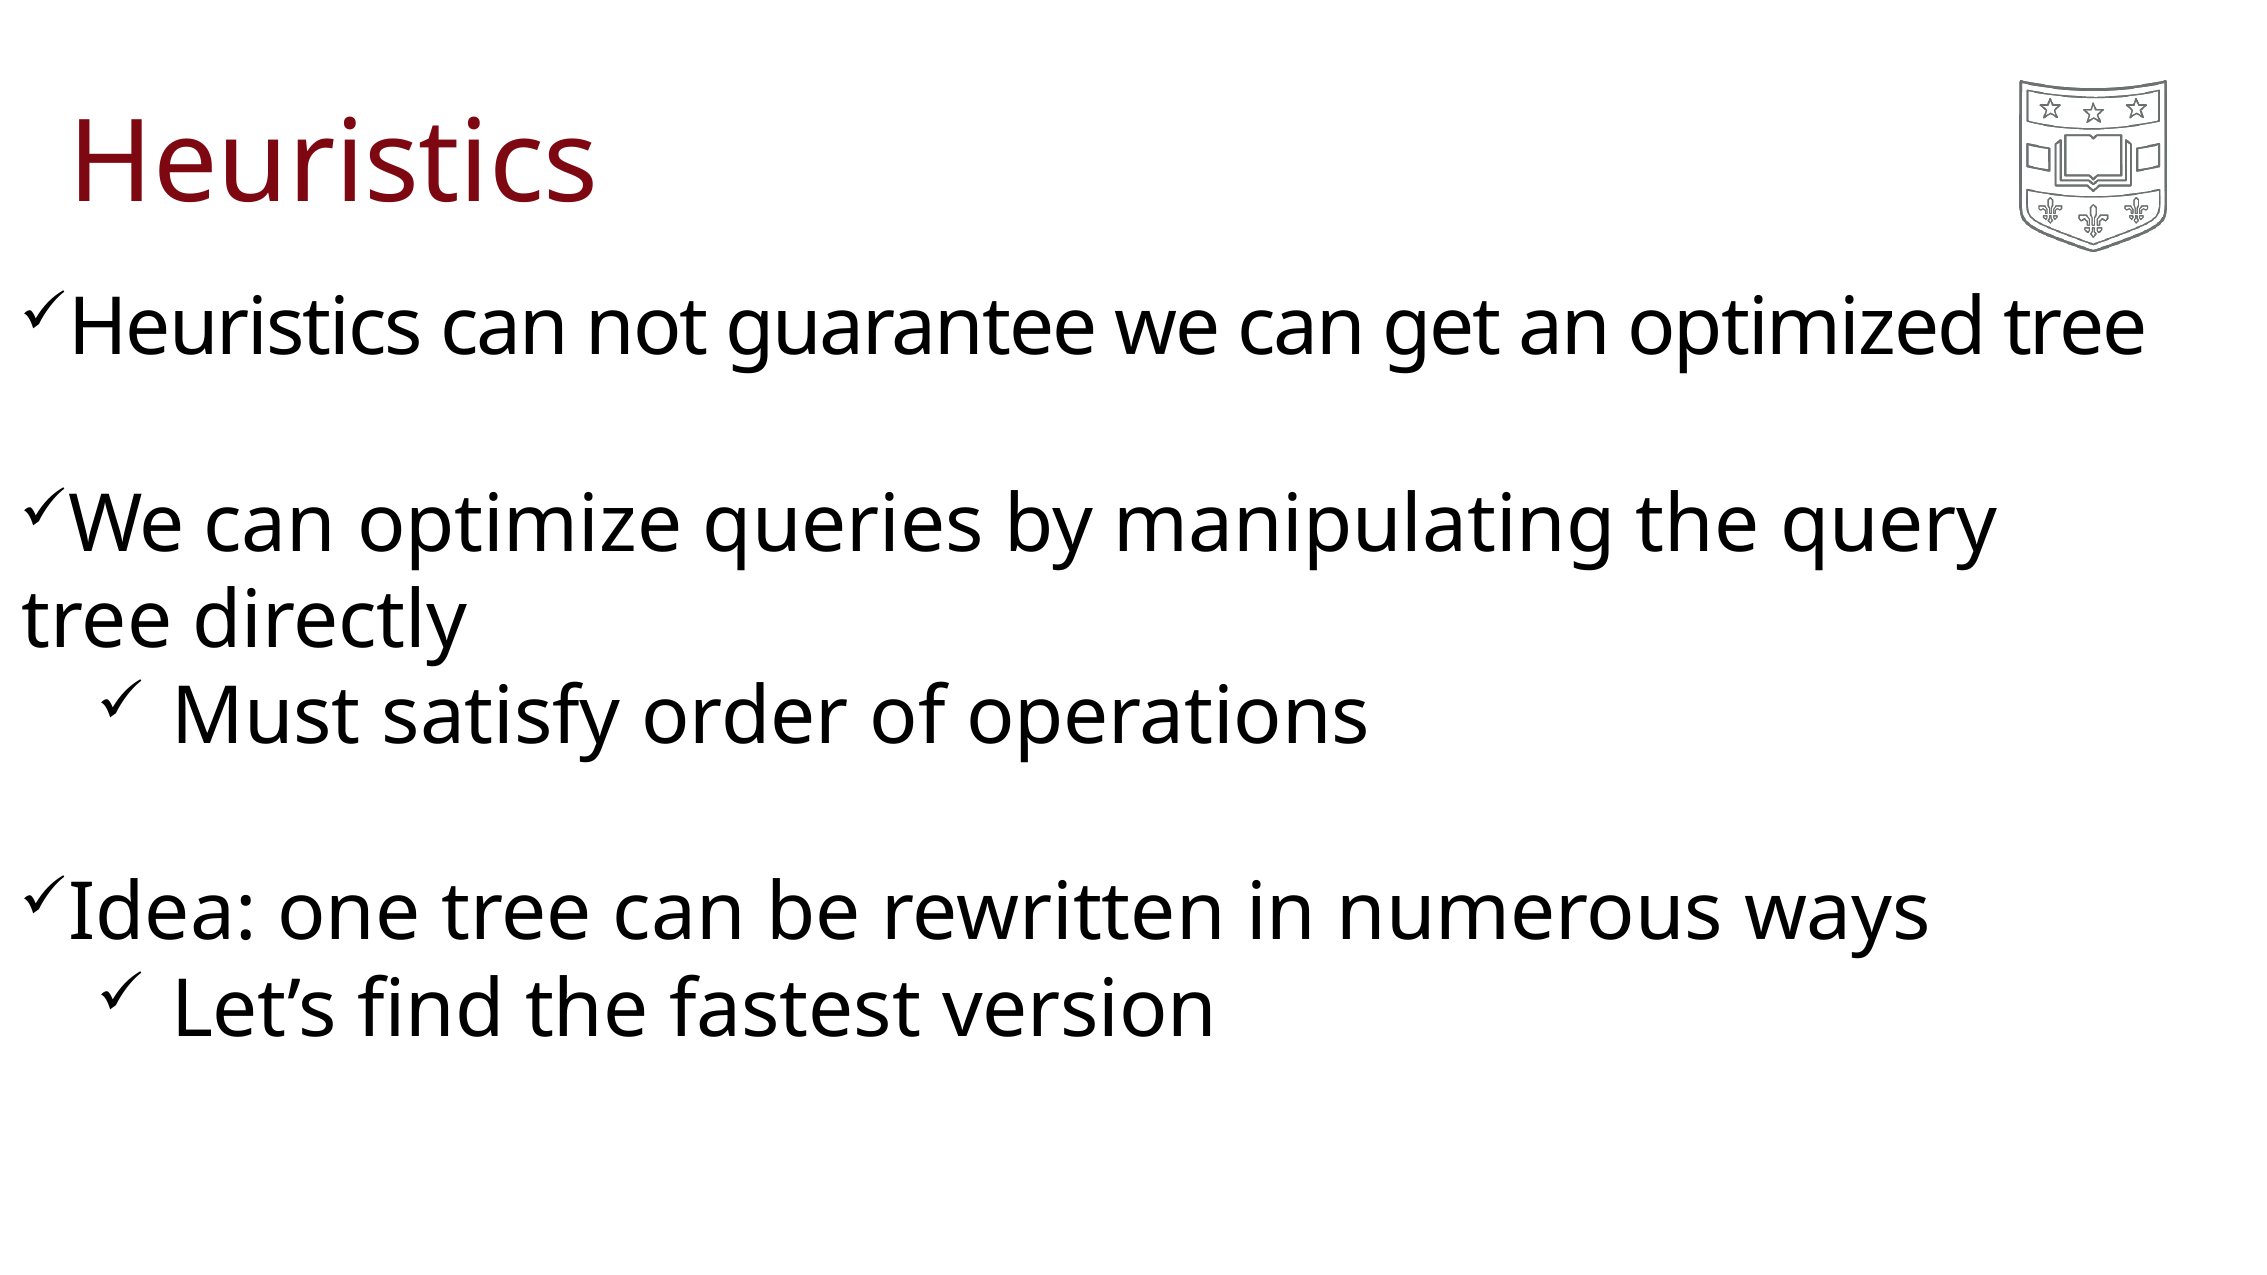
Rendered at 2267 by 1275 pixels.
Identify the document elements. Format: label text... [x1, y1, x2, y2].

text_box Heuristics can not guarantee we can get an optimized tree We can optimize queries by manipulating the query tree directly Must satisfy order of operations Idea: one tree can be rewritten in numerous ways Let’s find the fastest version [19, 272, 2173, 1053]
title Heuristics [66, 85, 633, 272]
picture [2019, 80, 2167, 252]
